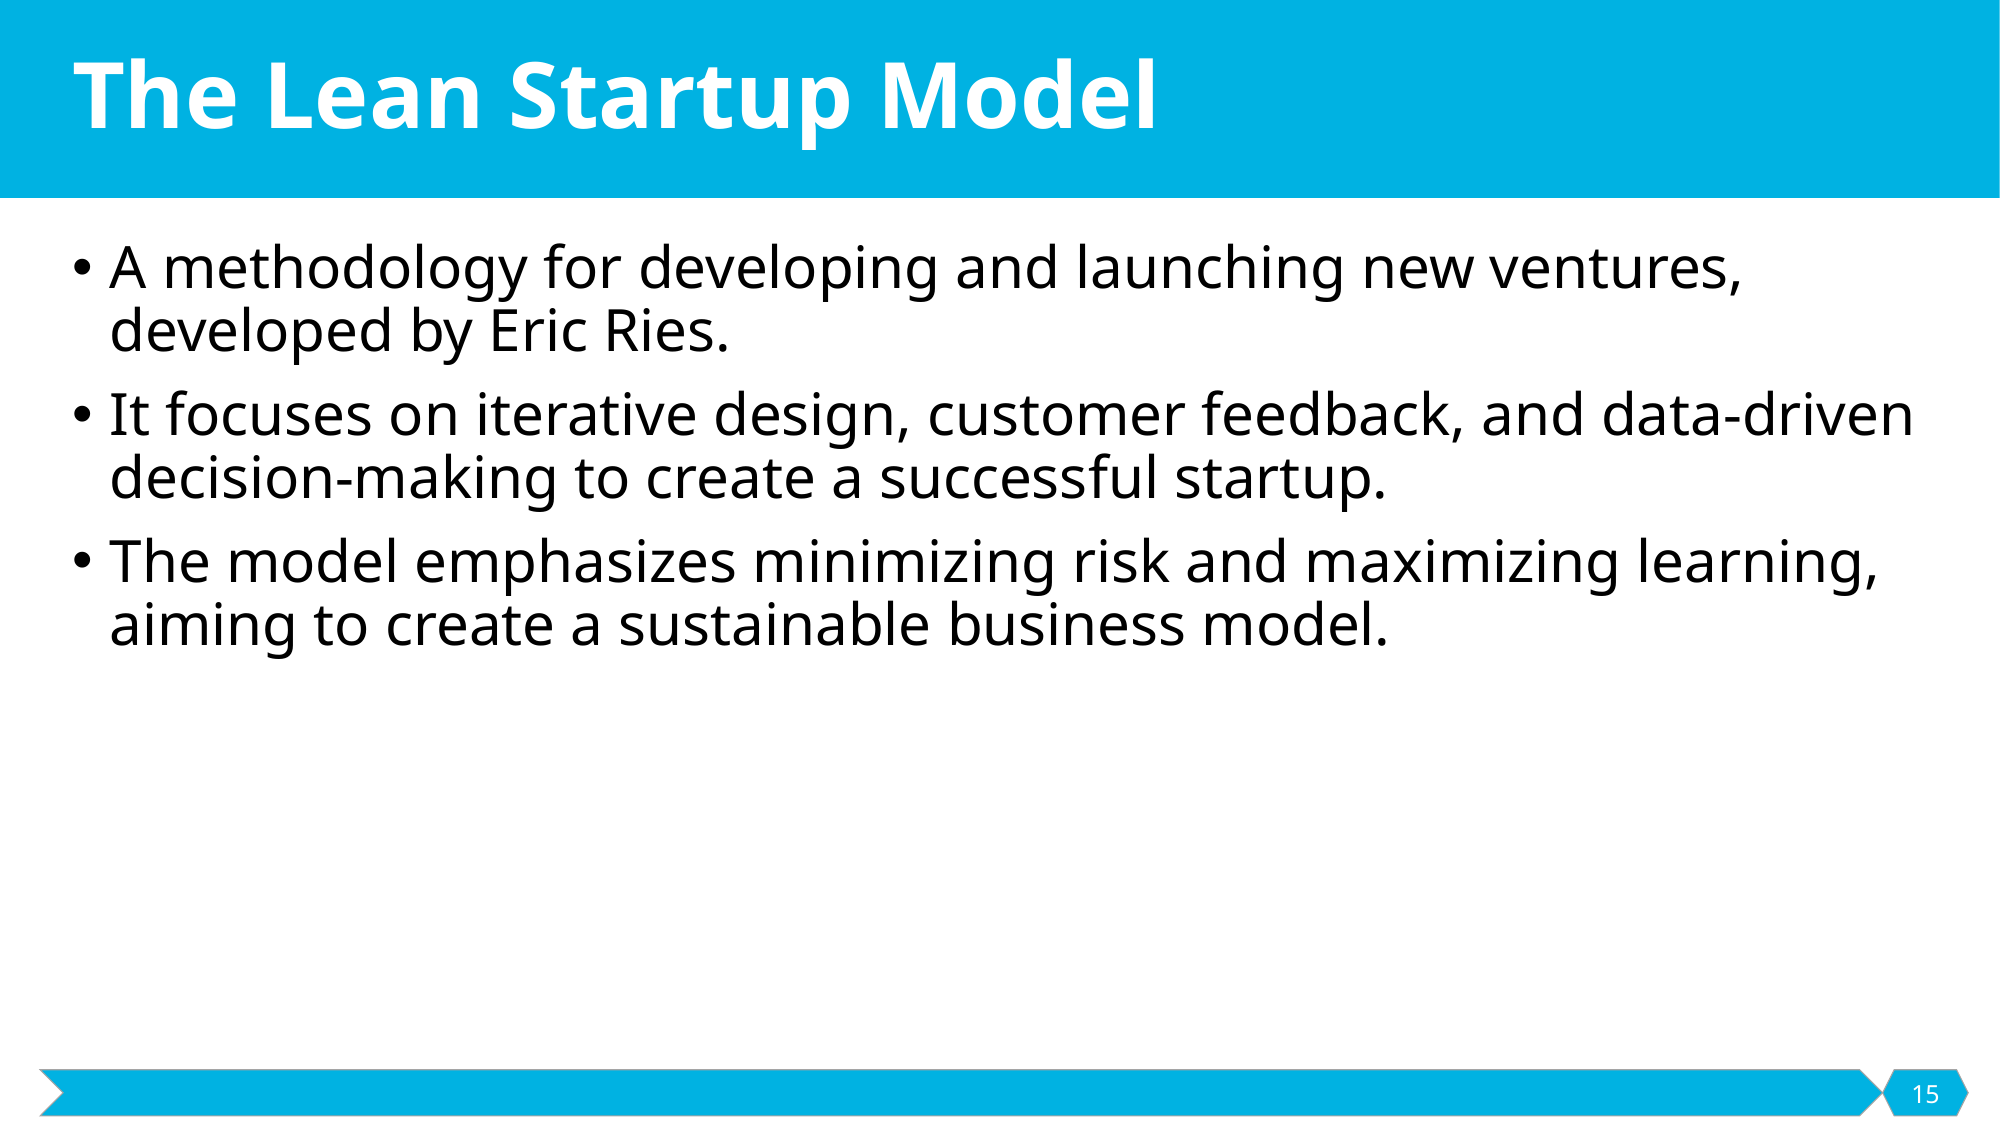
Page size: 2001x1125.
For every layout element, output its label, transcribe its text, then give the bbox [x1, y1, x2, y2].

title The Lean Startup Model [56, 0, 1969, 199]
slide_number 15 [1882, 1065, 1969, 1125]
list A methodology for developing and launching new ventures, developed by Eric Ries. It focuses on iterative design, customer feedback, and data-driven decision-making to create a successful startup. The model emphasizes minimizing risk and maximizing learning, aiming to create a sustainable business model. [56, 230, 1969, 1010]
